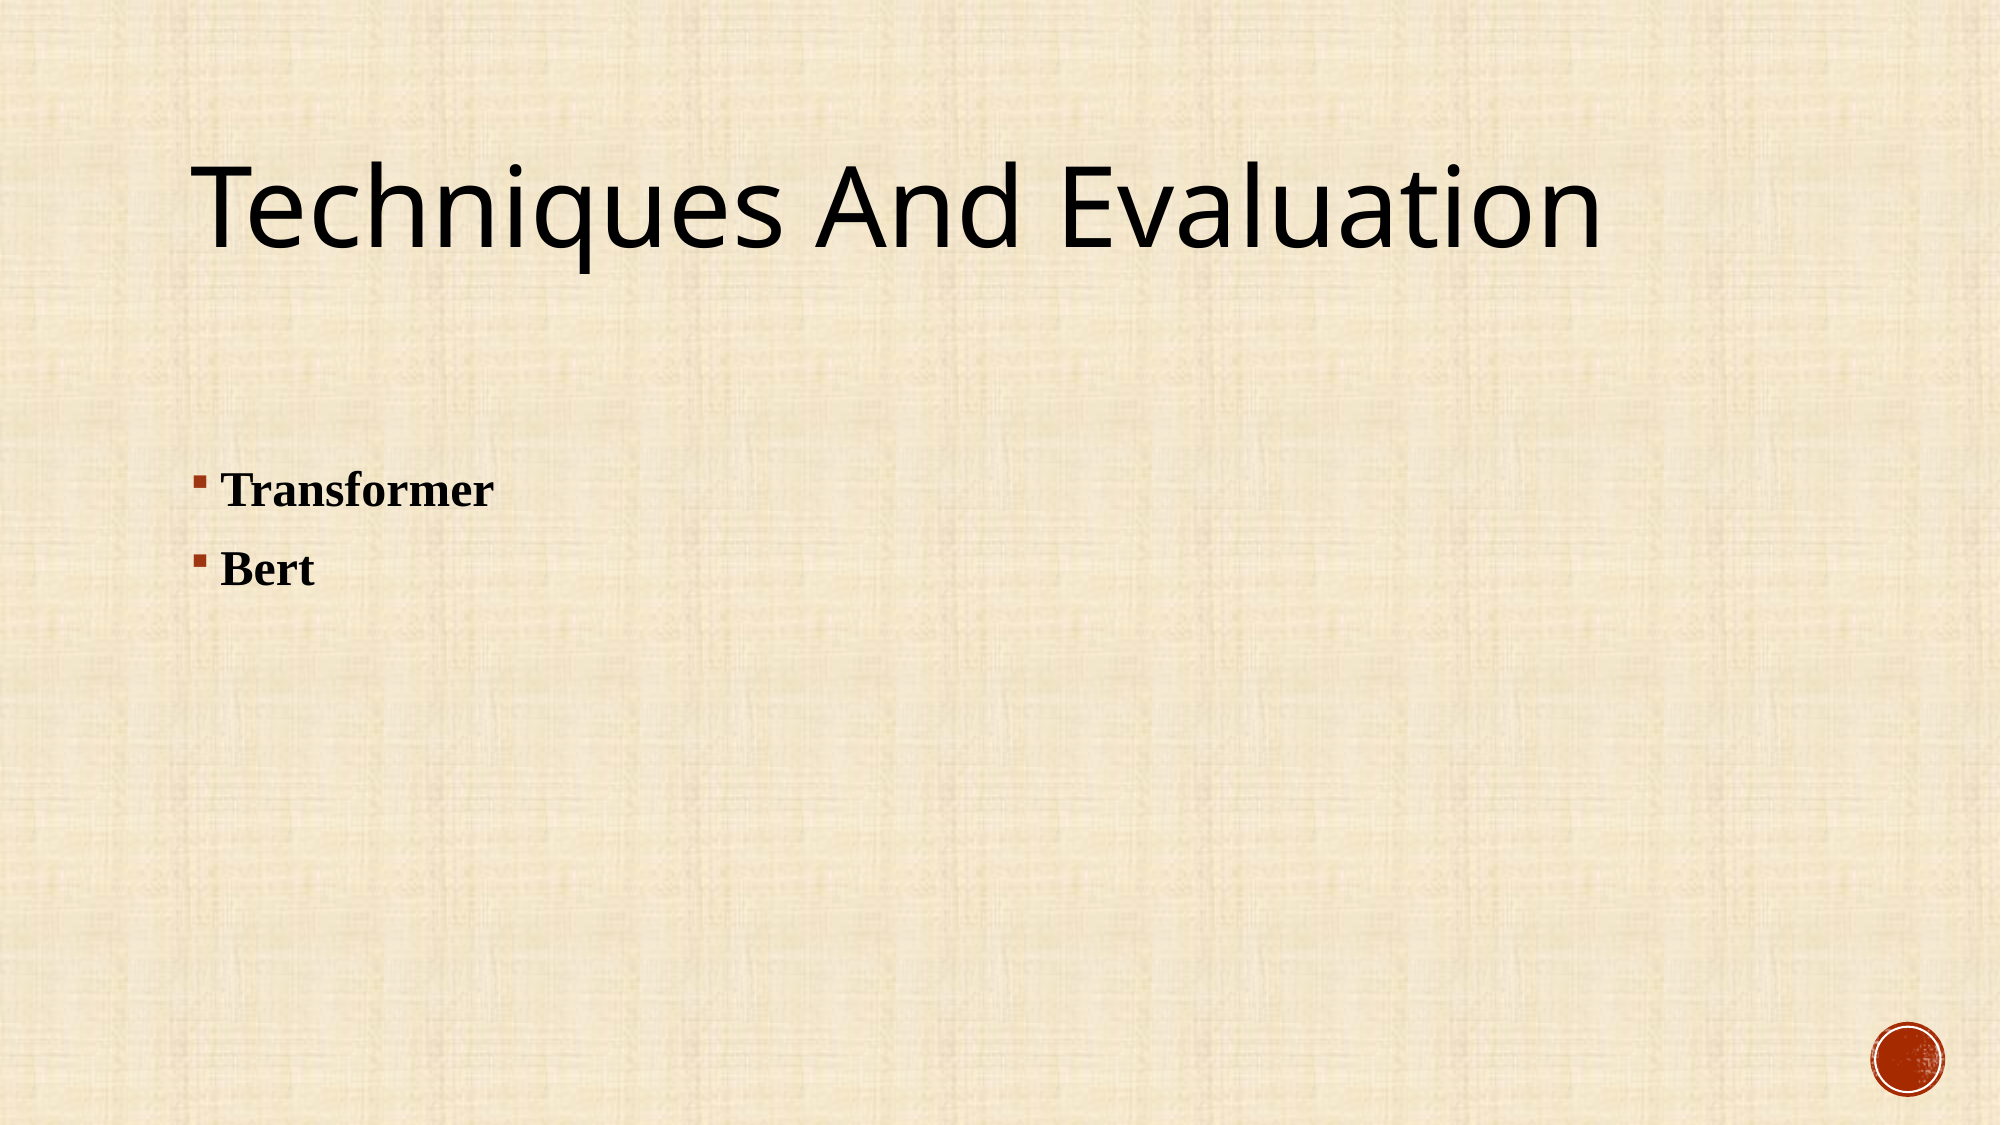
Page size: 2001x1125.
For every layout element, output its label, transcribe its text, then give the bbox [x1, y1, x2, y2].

list Transformer Bert [175, 456, 1623, 669]
title Techniques And Evaluation [175, 79, 1826, 344]
